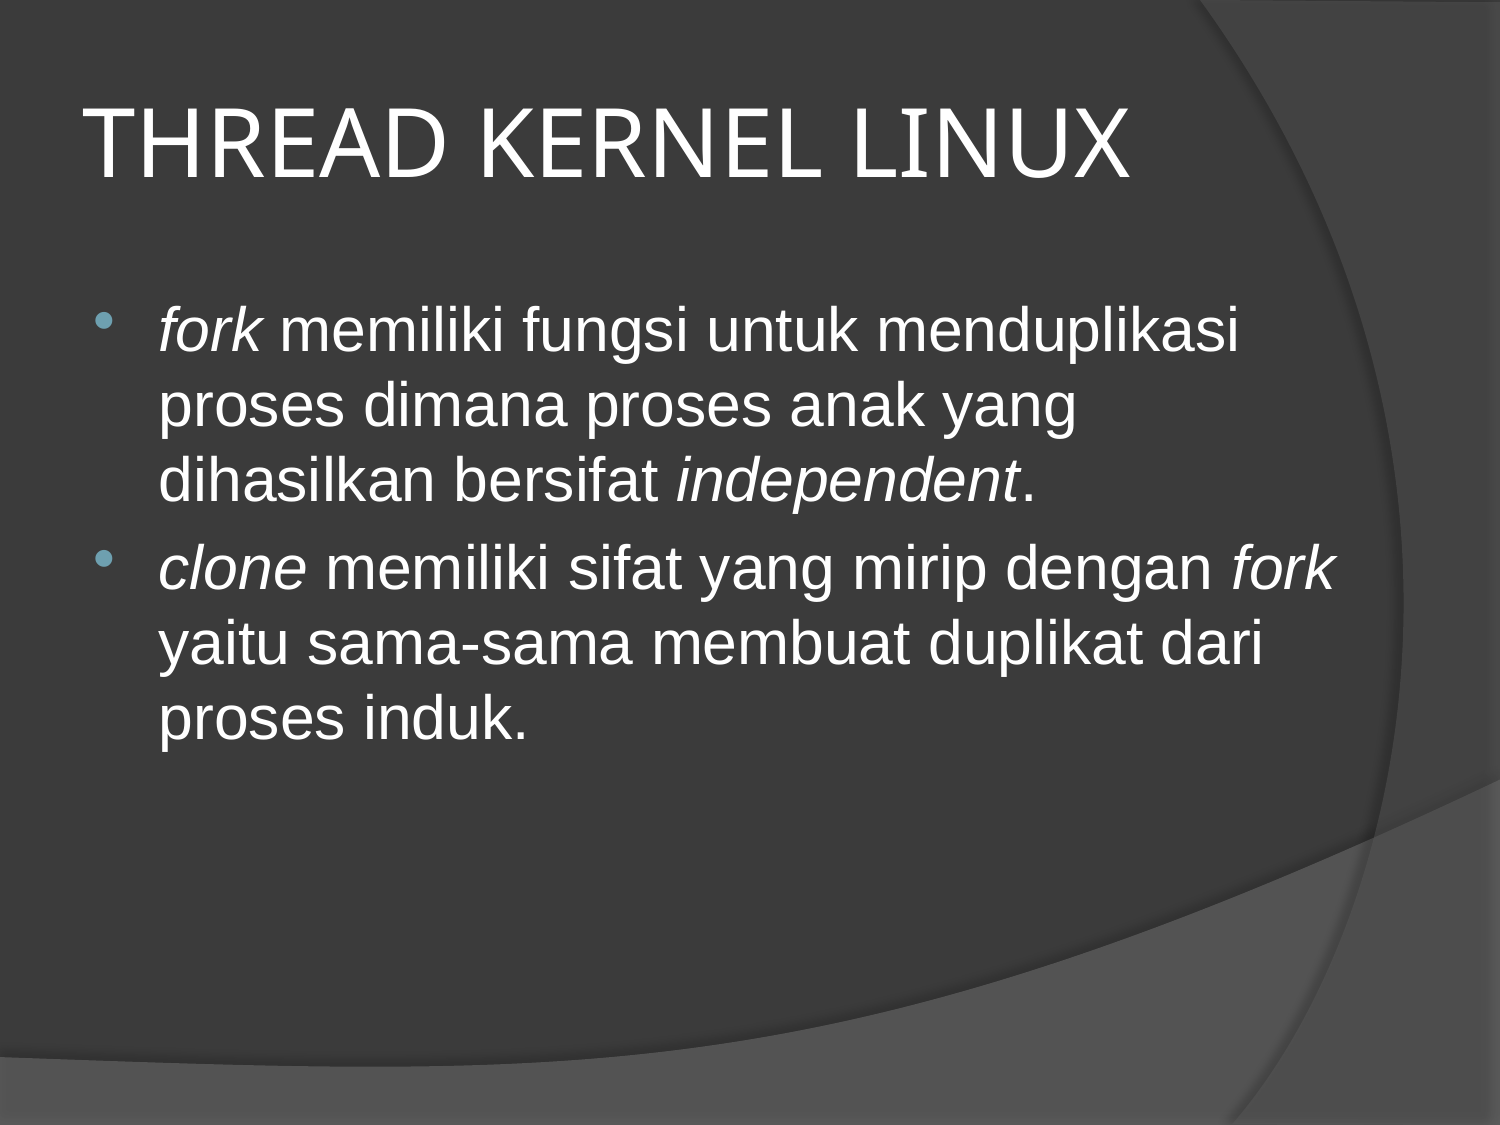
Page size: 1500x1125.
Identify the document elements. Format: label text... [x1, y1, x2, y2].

title THREAD KERNEL LINUX [75, 45, 1300, 233]
list fork memiliki fungsi untuk menduplikasi proses dimana proses anak yang dihasilkan bersifat independent. clone memiliki sifat yang mirip dengan fork yaitu sama-sama membuat duplikat dari proses induk. [75, 282, 1388, 775]
